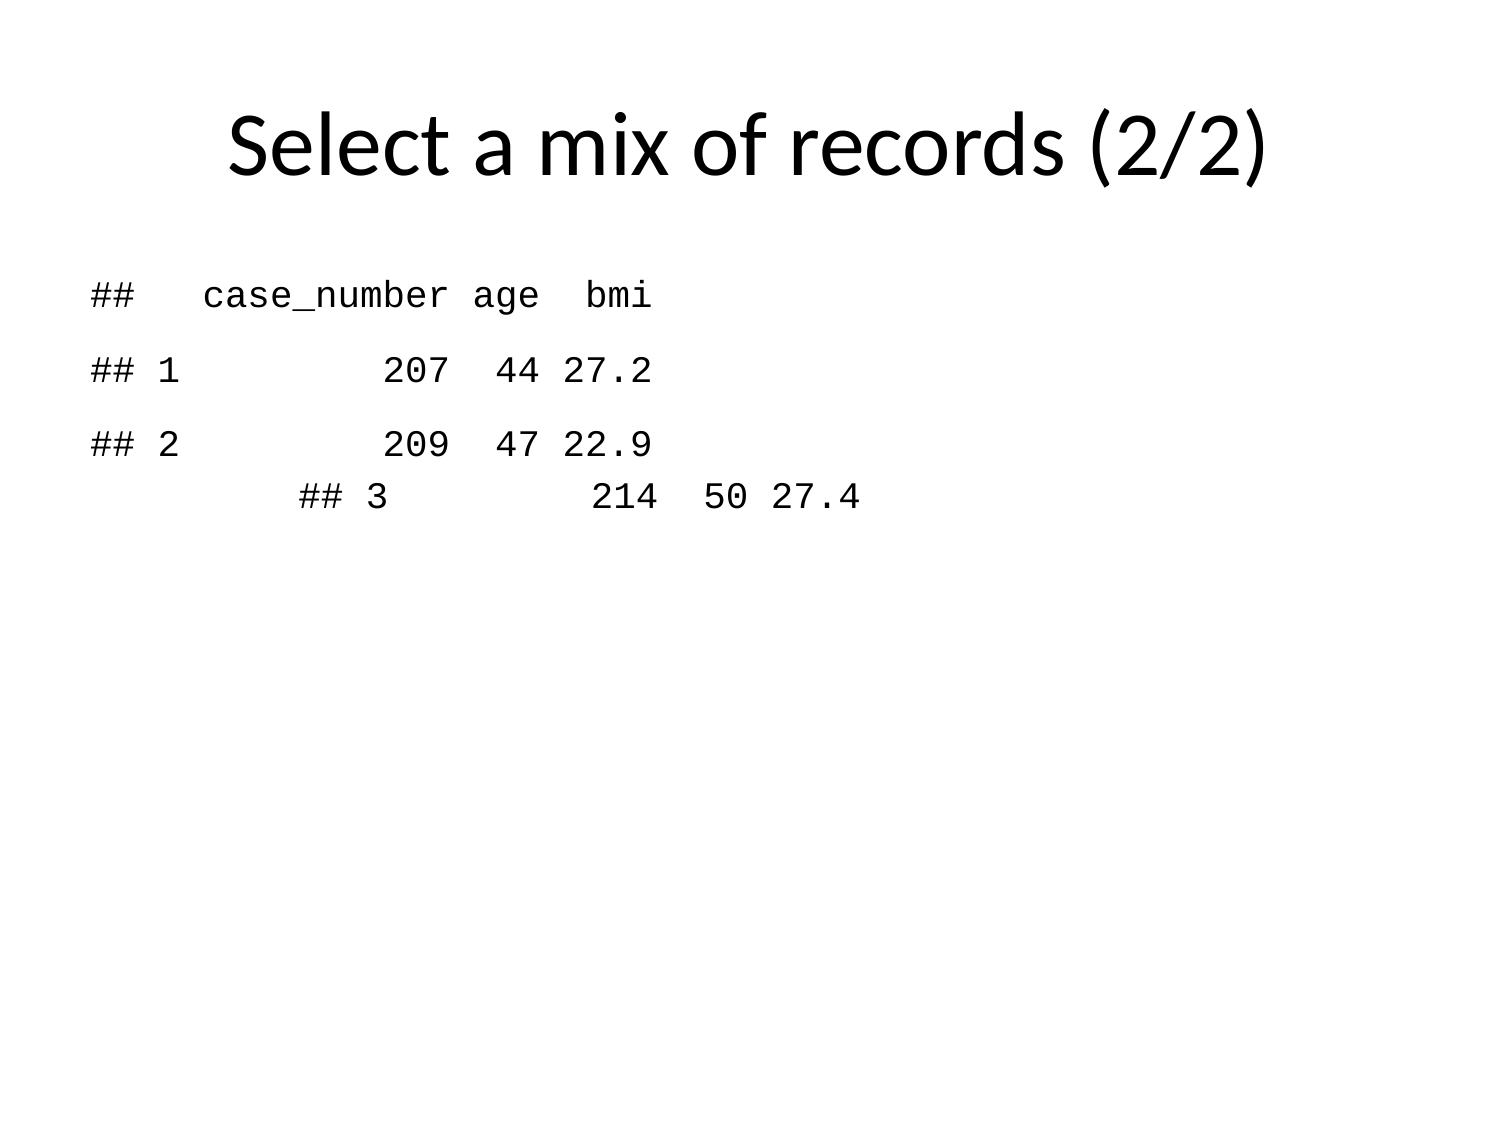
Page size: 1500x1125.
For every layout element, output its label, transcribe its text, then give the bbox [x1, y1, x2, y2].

title Select a mix of records (2/2) [75, 45, 1425, 233]
list ## case_number age bmi ## 1 207 44 27.2 ## 2 209 47 22.9 ## 3 214 50 27.4 [75, 262, 1425, 1005]
